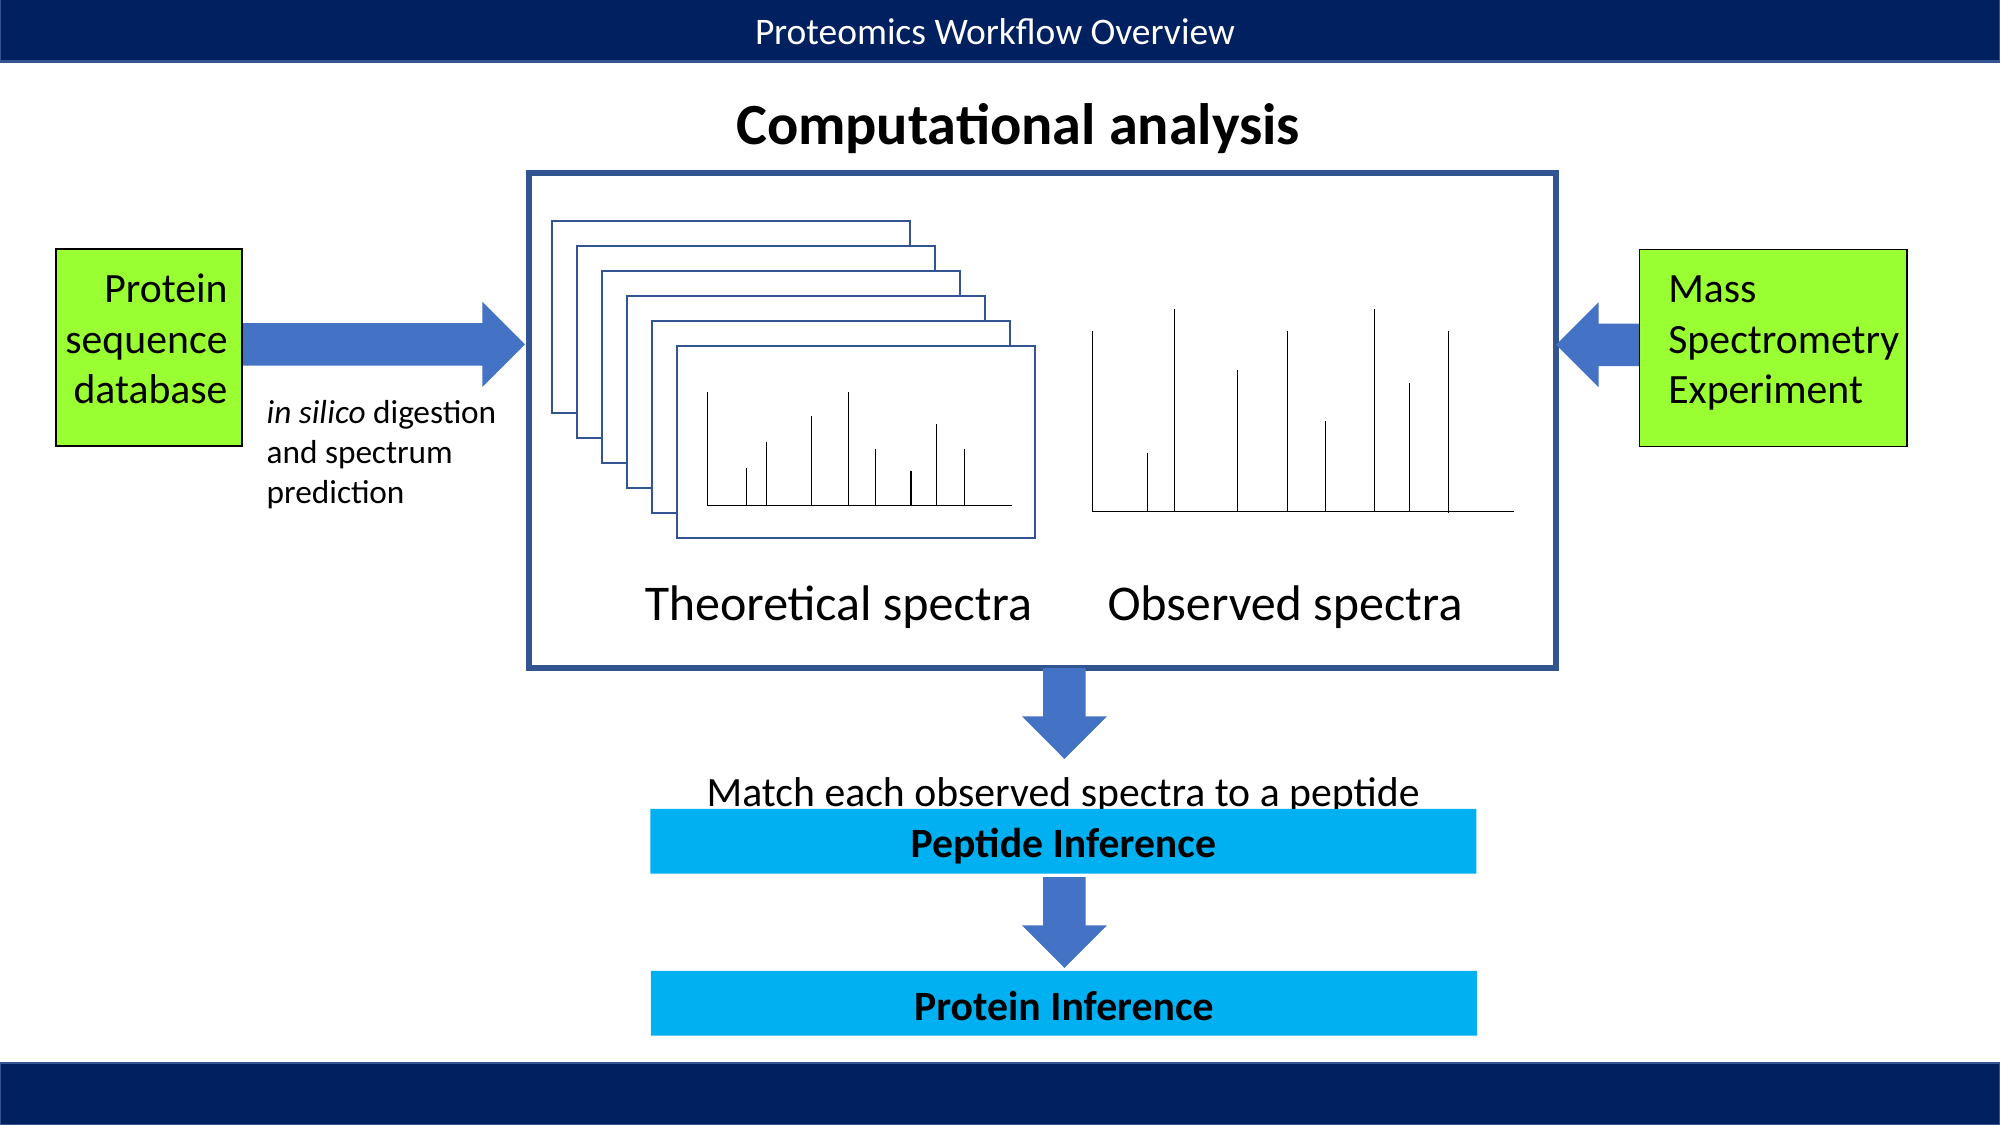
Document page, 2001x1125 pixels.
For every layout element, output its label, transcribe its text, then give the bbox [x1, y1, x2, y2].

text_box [677, 345, 1036, 538]
text_box Match each observed spectra to a peptide [650, 757, 1477, 808]
text_box Theoretical spectra [629, 563, 1052, 638]
text_box Protein Inference [650, 970, 1477, 1036]
text_box [0, 0, 2000, 63]
text_box Mass Spectrometry Experiment [1653, 253, 1926, 419]
text_box [528, 172, 1557, 669]
text_box in silico digestion and spectrum prediction [251, 383, 513, 518]
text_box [602, 270, 961, 463]
text_box Proteomics Workflow Overview [740, 0, 1276, 60]
text_box [1639, 248, 1908, 448]
text_box [1554, 299, 1639, 390]
text_box Computational analysis [690, 79, 1346, 164]
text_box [577, 245, 936, 438]
text_box [1019, 666, 1110, 757]
text_box Observed spectra [1092, 563, 1498, 638]
text_box [1019, 875, 1110, 970]
text_box [243, 299, 527, 390]
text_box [1092, 308, 1515, 513]
text_box [55, 248, 243, 253]
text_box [627, 295, 986, 488]
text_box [652, 320, 1011, 513]
text_box [0, 1062, 2000, 1125]
text_box [55, 419, 243, 447]
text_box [552, 220, 911, 413]
text_box Protein sequence database [49, 253, 243, 419]
text_box Peptide Inference [650, 808, 1477, 874]
